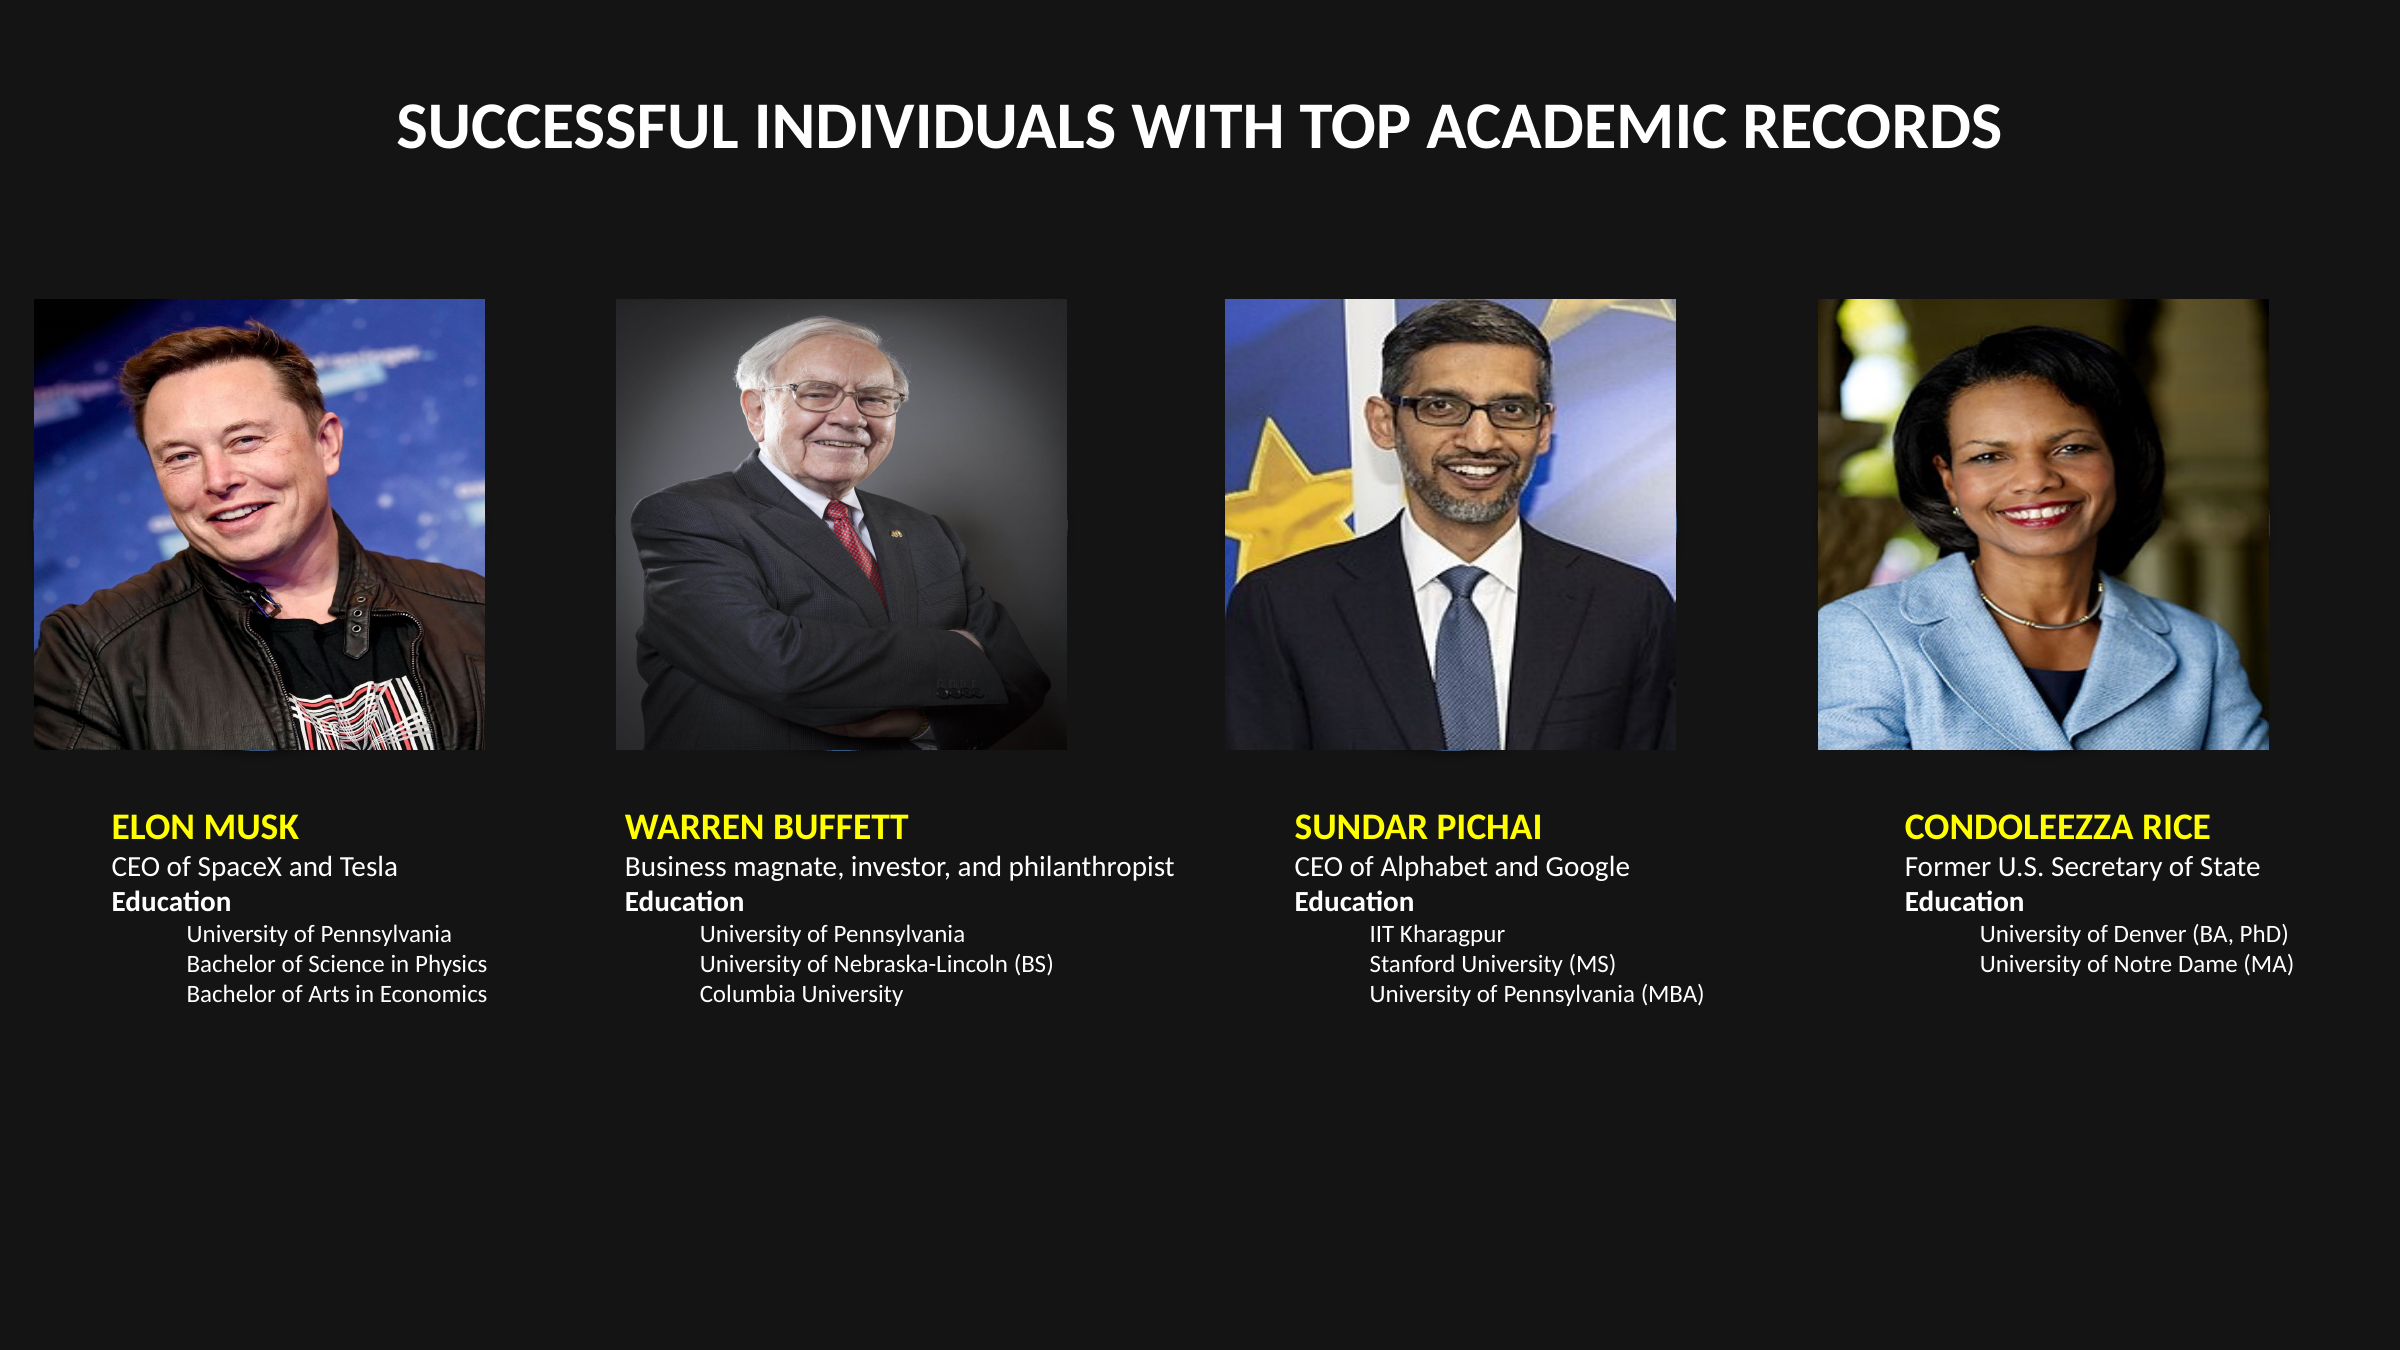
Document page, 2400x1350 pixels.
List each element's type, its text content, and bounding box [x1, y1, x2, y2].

picture [1225, 299, 1677, 751]
text_box ELON MUSK CEO of SpaceX and Tesla Education University of Pennsylvania Bachelor of Science in Physics Bachelor of Arts in Economics [96, 750, 504, 1015]
picture [616, 299, 1067, 751]
text_box CONDOLEEZZA RICE Former U.S. Secretary of State Education University of Denver (BA, PhD) University of Notre Dame (MA) [1889, 749, 2310, 985]
text_box SUCCESSFUL INDIVIDUALS WITH TOP ACADEMIC RECORDS [381, 29, 2019, 170]
picture [1818, 299, 2269, 751]
text_box SUNDAR PICHAI CEO of Alphabet and Google Education IIT Kharagpur Stanford University (MS) University of Pennsylvania (MBA) [1279, 750, 1721, 1015]
text_box WARREN BUFFETT Business magnate, investor, and philanthropist Education University of Pennsylvania University of Nebraska-Lincoln (BS) Columbia University [610, 750, 1190, 1015]
picture [34, 299, 485, 751]
